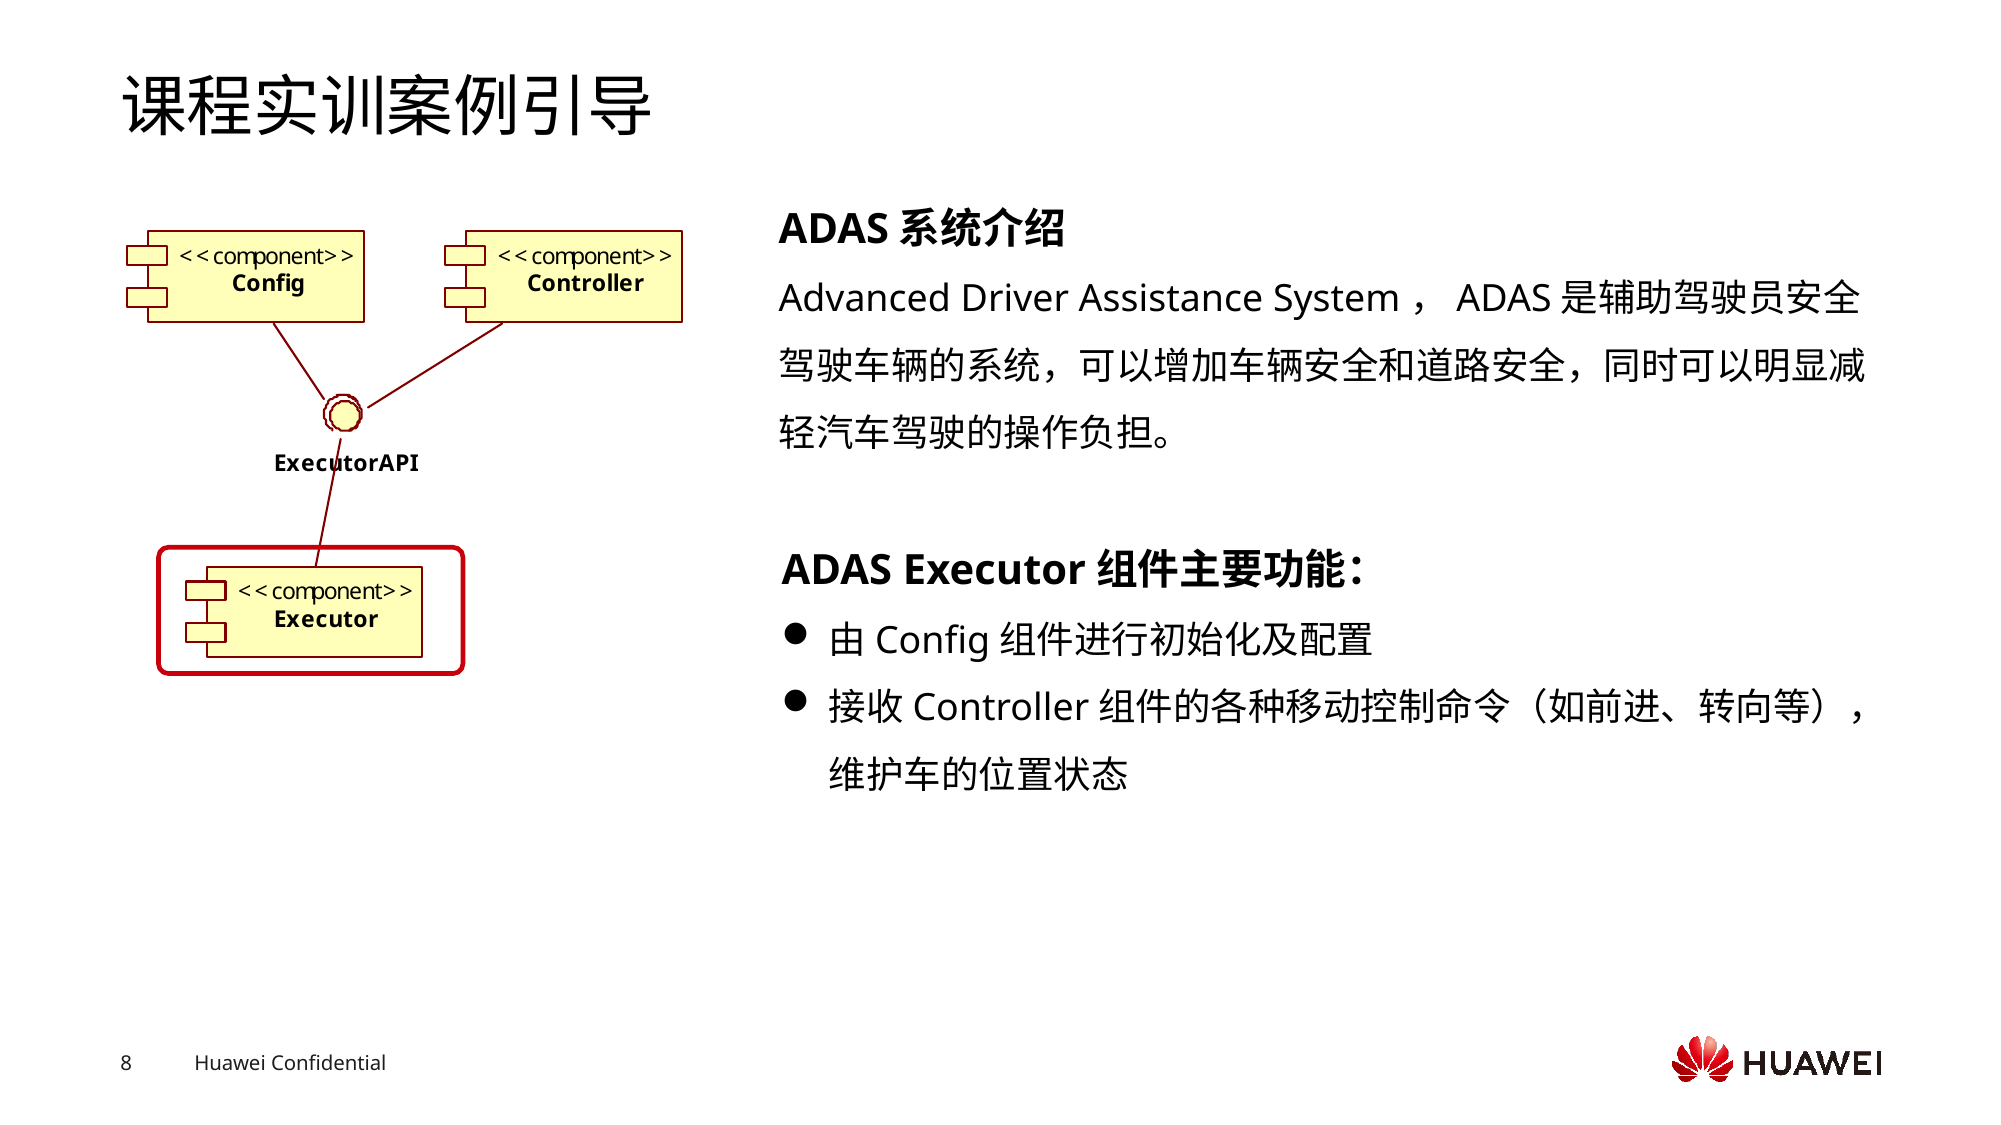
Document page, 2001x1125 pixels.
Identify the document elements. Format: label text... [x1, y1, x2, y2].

picture [85, 189, 727, 702]
text_box ADAS系统介绍 Advanced Driver Assistance System，ADAS是辅助驾驶员安全驾驶车辆的系统，可以增加车辆安全和道路安全，同时可以明显减轻汽车驾驶的操作负担。 [766, 164, 1891, 466]
title 课程实训案例引导 [120, 73, 1880, 154]
picture [1672, 1036, 1881, 1082]
text_box ADAS Executor组件主要功能： 由Config组件进行初始化及配置 接收Controller组件的各种移动控制命令（如前进、转向等），维护车的位置状态 [766, 510, 1880, 804]
